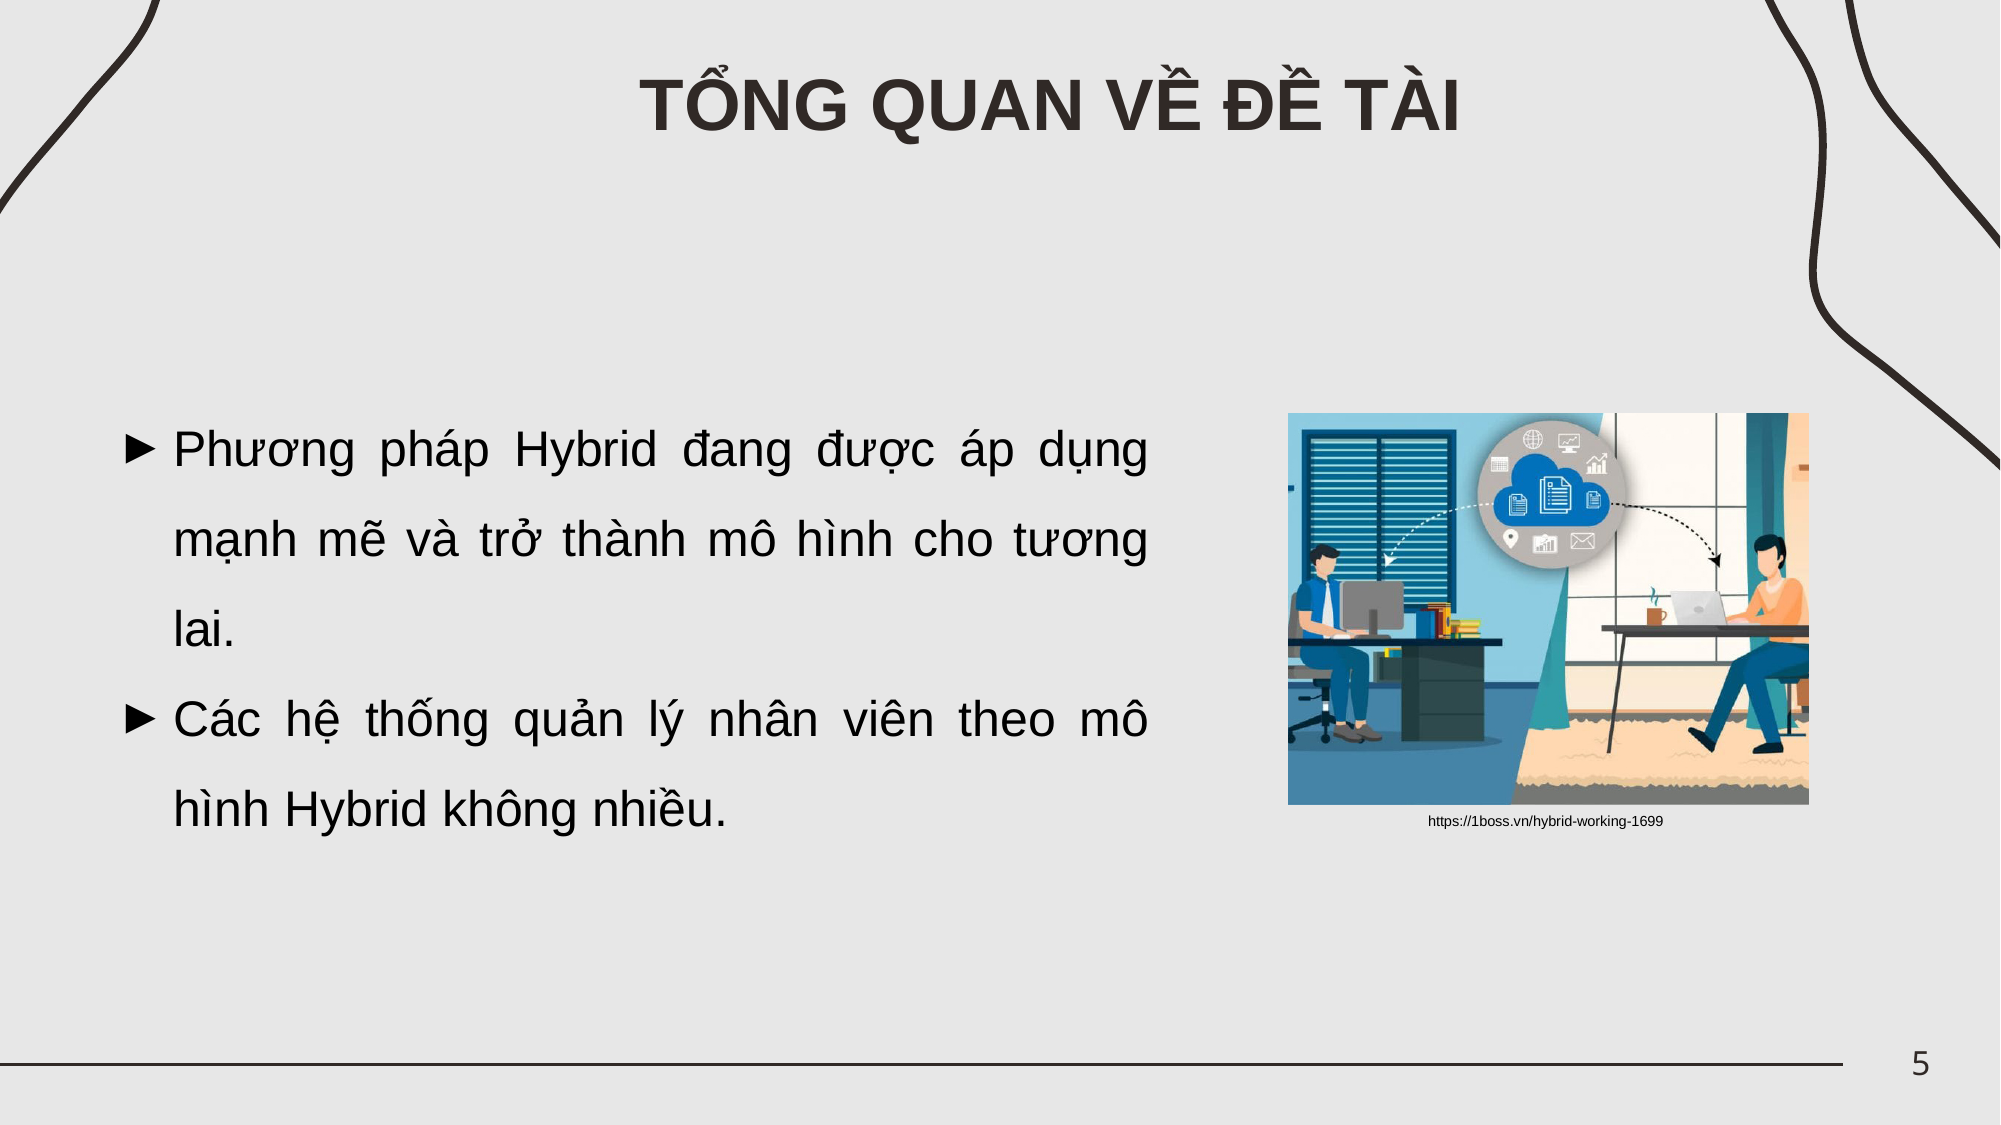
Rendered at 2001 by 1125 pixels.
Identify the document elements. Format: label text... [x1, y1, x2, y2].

title TỔNG QUAN VỀ ĐỀ TÀI [624, 54, 1889, 148]
text_box Phương pháp Hybrid đang được áp dụng mạnh mẽ và trở thành mô hình cho tương lai. Các hệ thống quản lý nhân viên theo mô hình Hybrid không nhiều. [78, 378, 1165, 844]
picture [1288, 413, 1810, 805]
text_box https://1boss.vn/hybrid-working-1699 [1413, 812, 1685, 837]
text_box 5 [1384, 1012, 1951, 1117]
